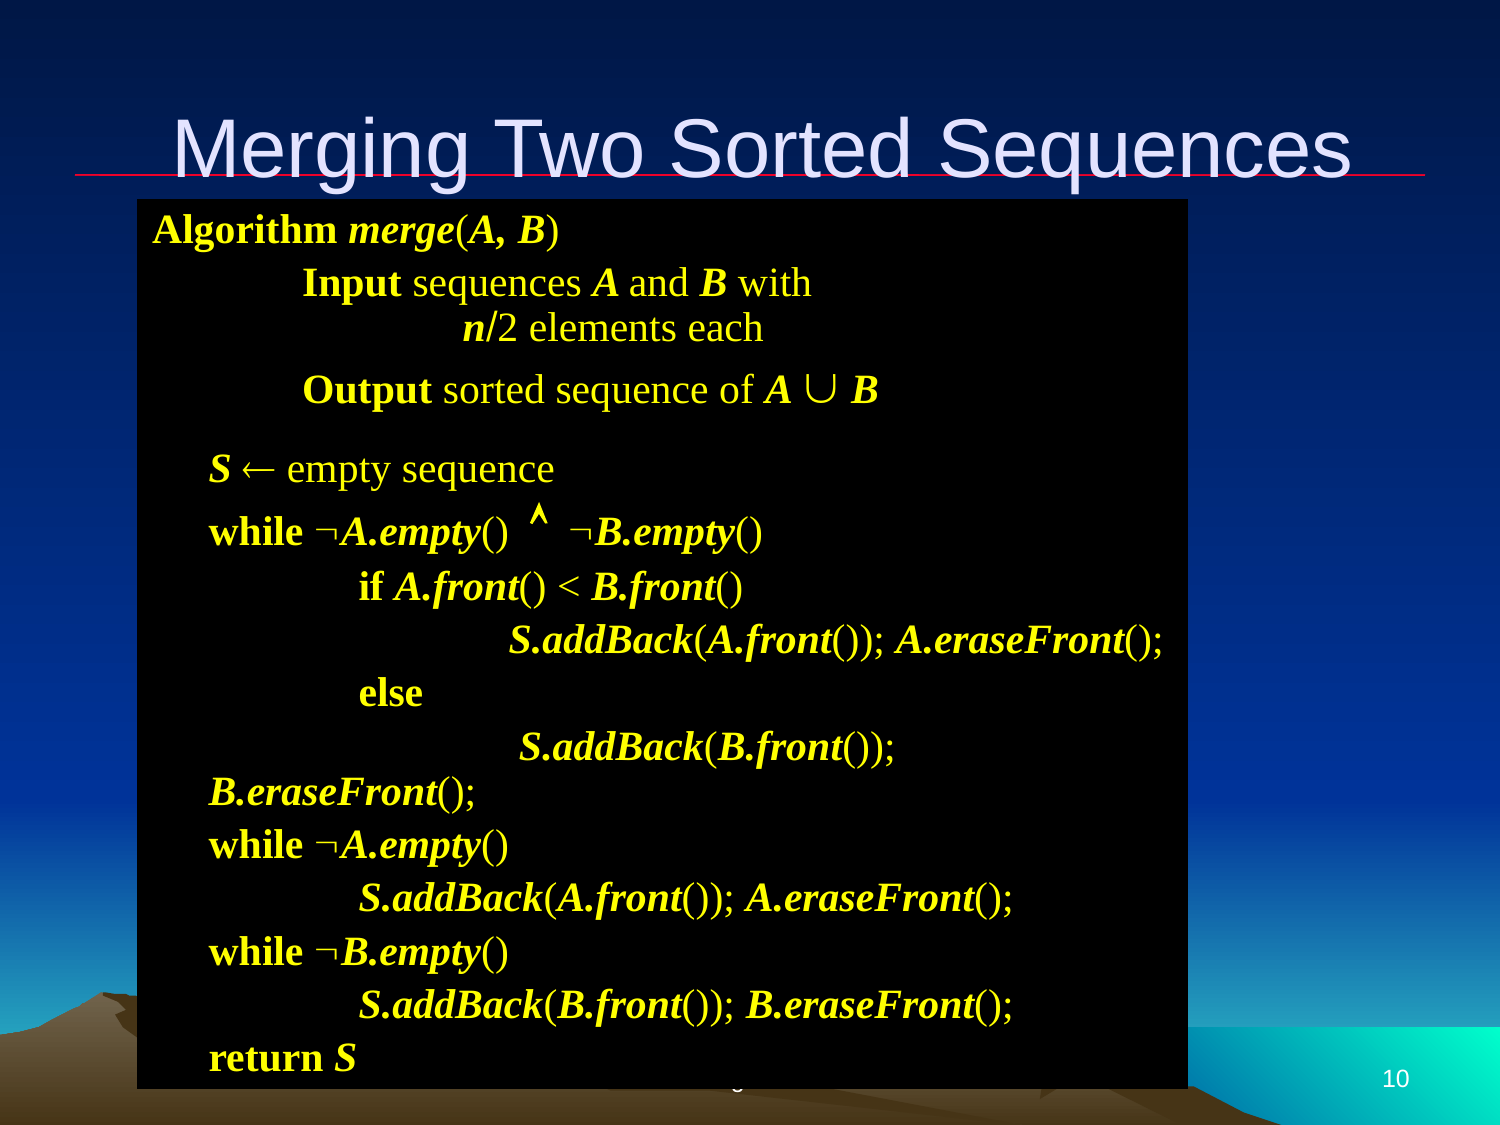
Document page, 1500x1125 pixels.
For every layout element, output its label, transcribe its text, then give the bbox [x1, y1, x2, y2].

slide_number 10 [1074, 1024, 1426, 1101]
text_box Algorithm merge(A, B) Input sequences A and B with n/2 elements each Output sorted sequence of A  B S  empty sequence while A.empty()  B.empty() if A.front() < B.front() S.addBack(A.front()); A.eraseFront(); else S.addBack(B.front()); B.eraseFront(); while A.empty() S.addBack(A.front()); A.eraseFront(); while B.empty() S.addBack(B.front()); B.eraseFront(); return S [137, 200, 1188, 1089]
title Merging Two Sorted Sequences [99, 49, 1426, 238]
footer Merge Sort [512, 1089, 988, 1101]
